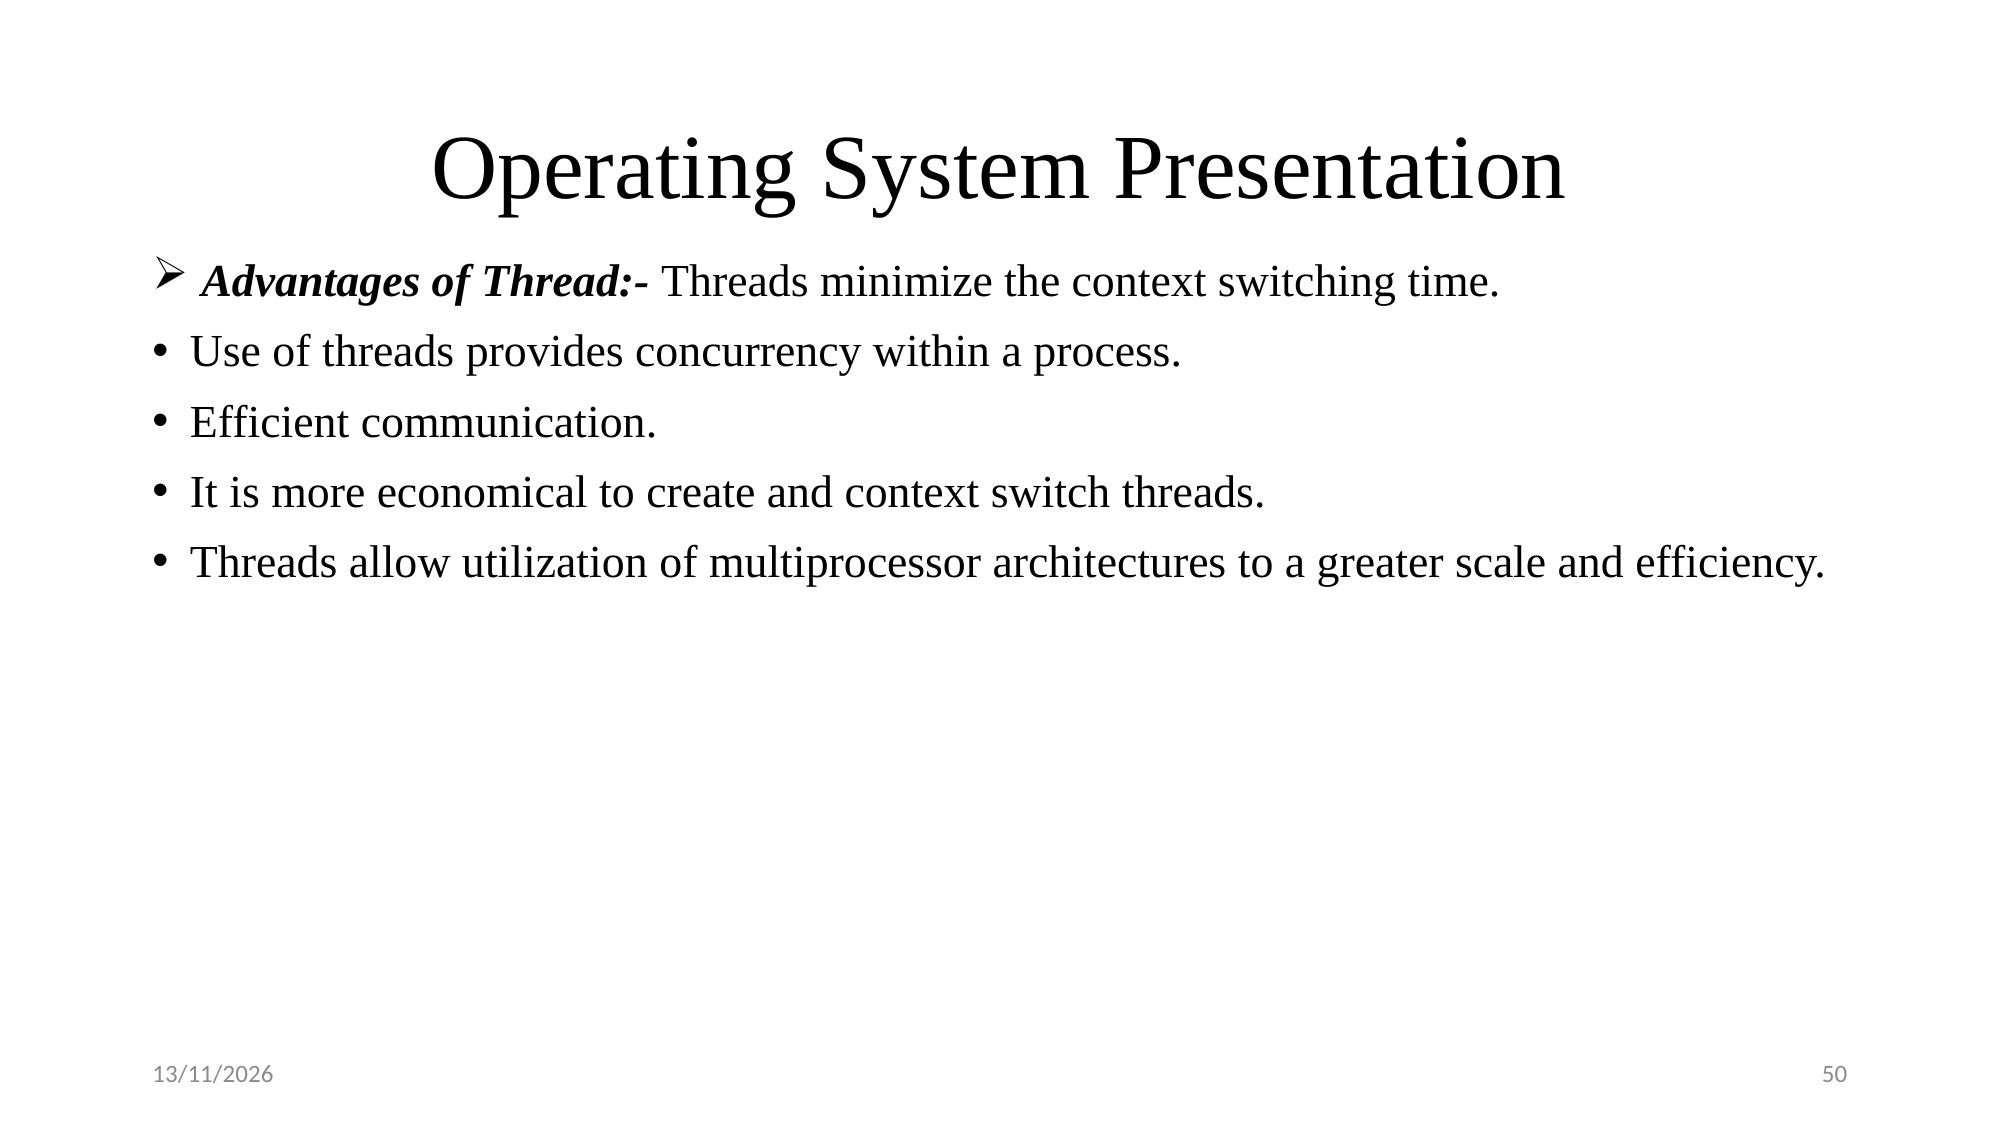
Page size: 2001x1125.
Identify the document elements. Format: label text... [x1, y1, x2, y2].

list Advantages of Thread:- Threads minimize the context switching time. Use of threads provides concurrency within a process. Efficient communication. It is more economical to create and context switch threads. Threads allow utilization of multiprocessor architectures to a greater scale and efficiency. [137, 249, 1863, 964]
slide_number 50 [1412, 1042, 1863, 1103]
title Operating System Presentation [137, 59, 1863, 249]
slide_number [137, 1042, 588, 1103]
